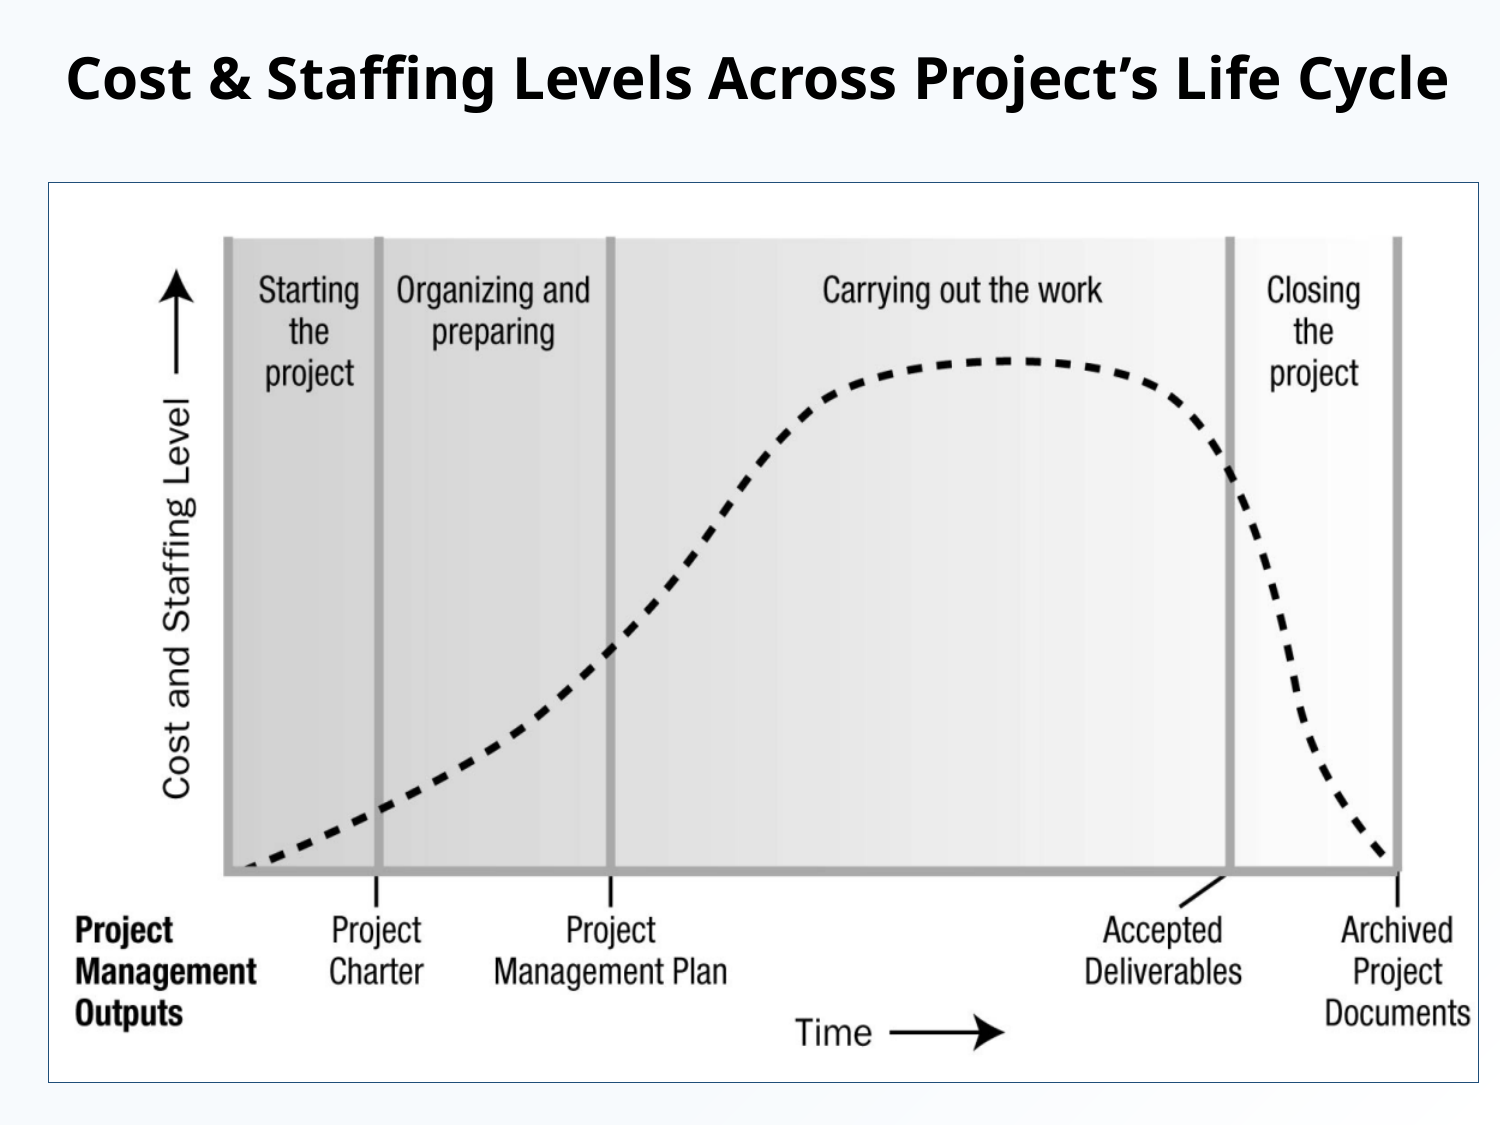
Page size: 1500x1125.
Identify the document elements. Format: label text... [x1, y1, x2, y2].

picture [48, 182, 1479, 1083]
title Cost & Staffing Levels Across Project’s Life Cycle [37, 37, 1479, 125]
